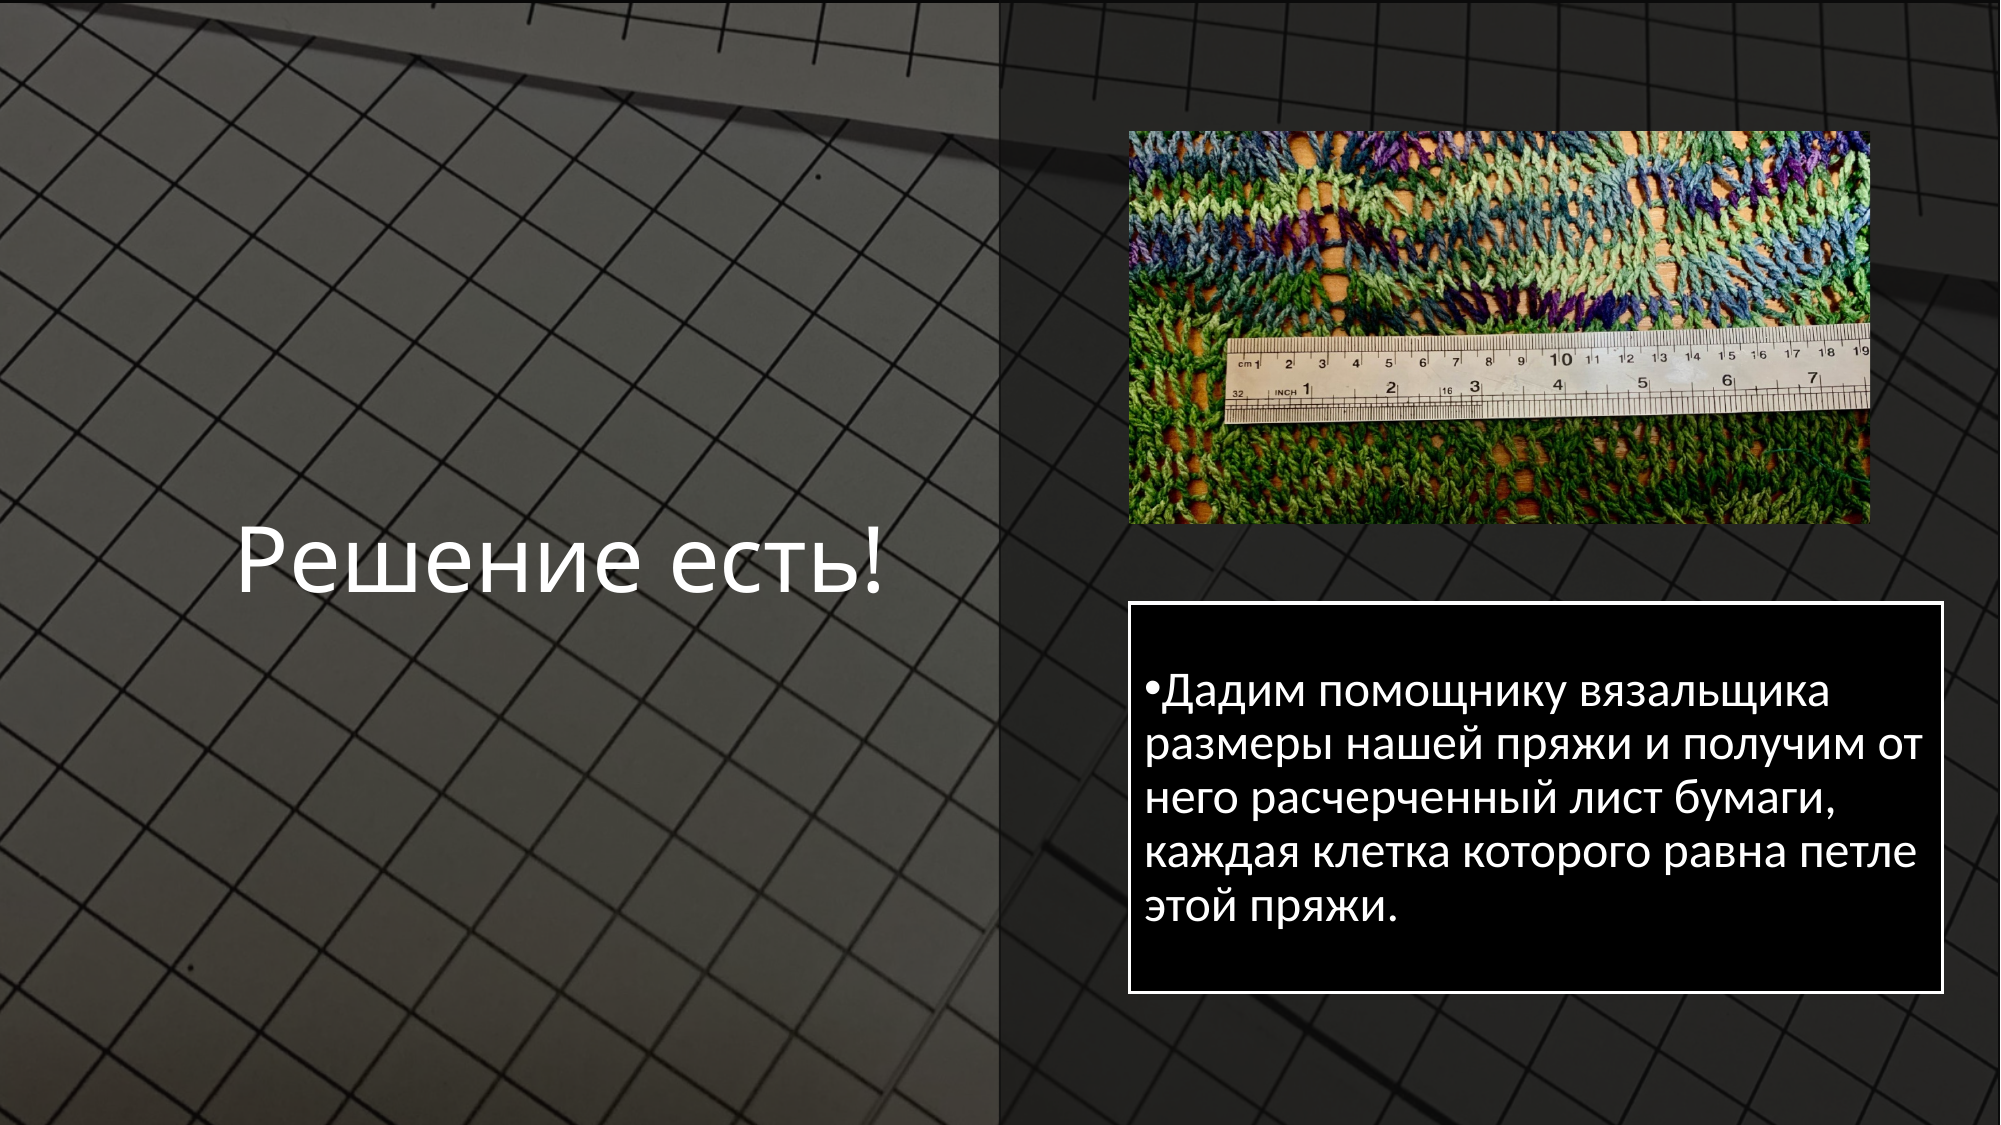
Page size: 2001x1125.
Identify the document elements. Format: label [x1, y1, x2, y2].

list [0, 3, 1998, 1125]
picture [1129, 131, 1871, 524]
text_box [1002, 0, 2000, 1125]
